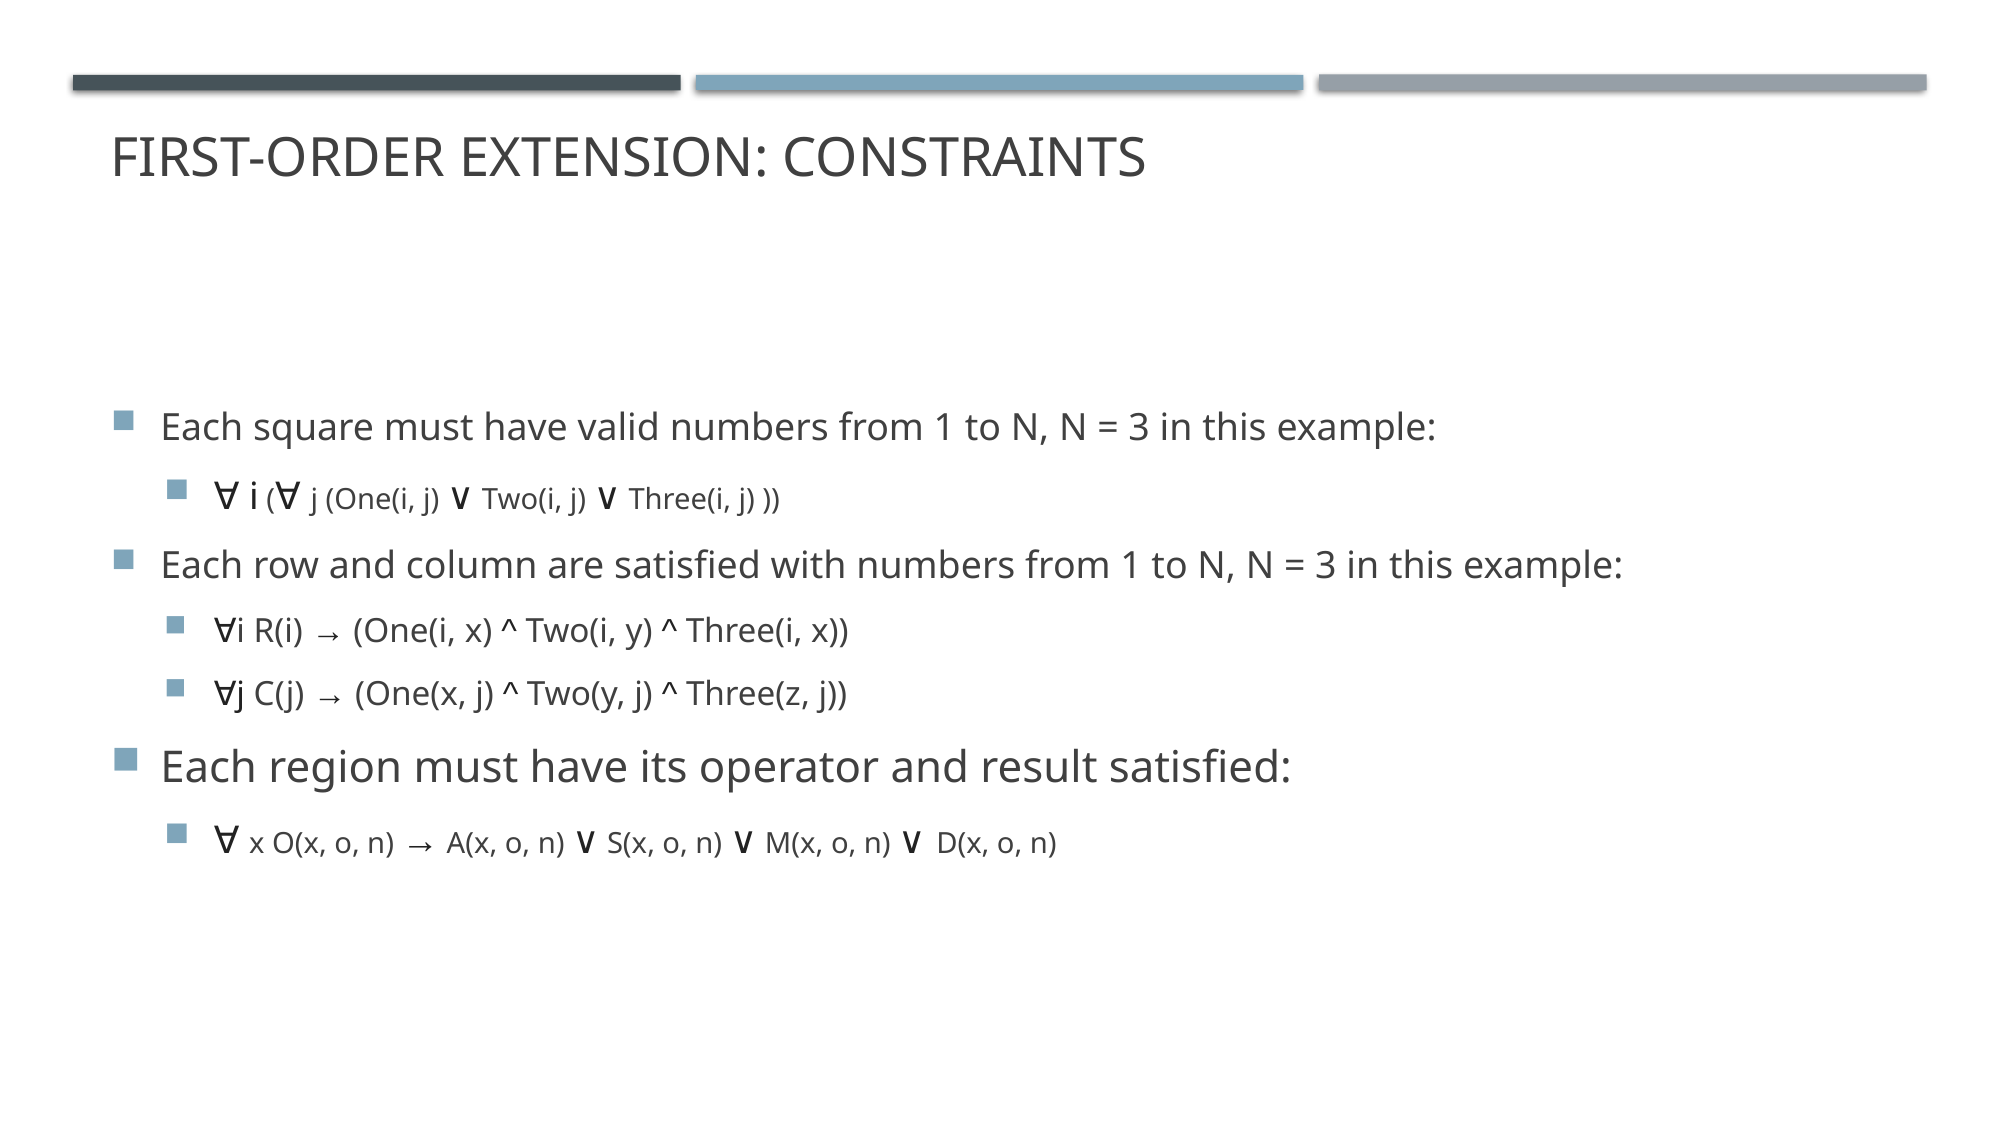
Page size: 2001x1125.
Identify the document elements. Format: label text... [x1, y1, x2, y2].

list Each square must have valid numbers from 1 to N, N = 3 in this example: ∀ i (∀ j (One(i, j) ∨ Two(i, j) ∨ Three(i, j) )) Each row and column are satisfied with numbers from 1 to N, N = 3 in this example: ∀i R(i) → (One(i, x) ^ Two(i, y) ^ Three(i, x)) ∀j C(j) → (One(x, j) ^ Two(y, j) ^ Three(z, j)) Each region must have its operator and result satisfied: ∀ x O(x, o, n) → A(x, o, n) ∨ S(x, o, n) ∨ M(x, o, n) ∨ D(x, o, n) [95, 321, 1905, 1075]
title First-Order Extension: CONSTRAINTs [95, 115, 1905, 311]
